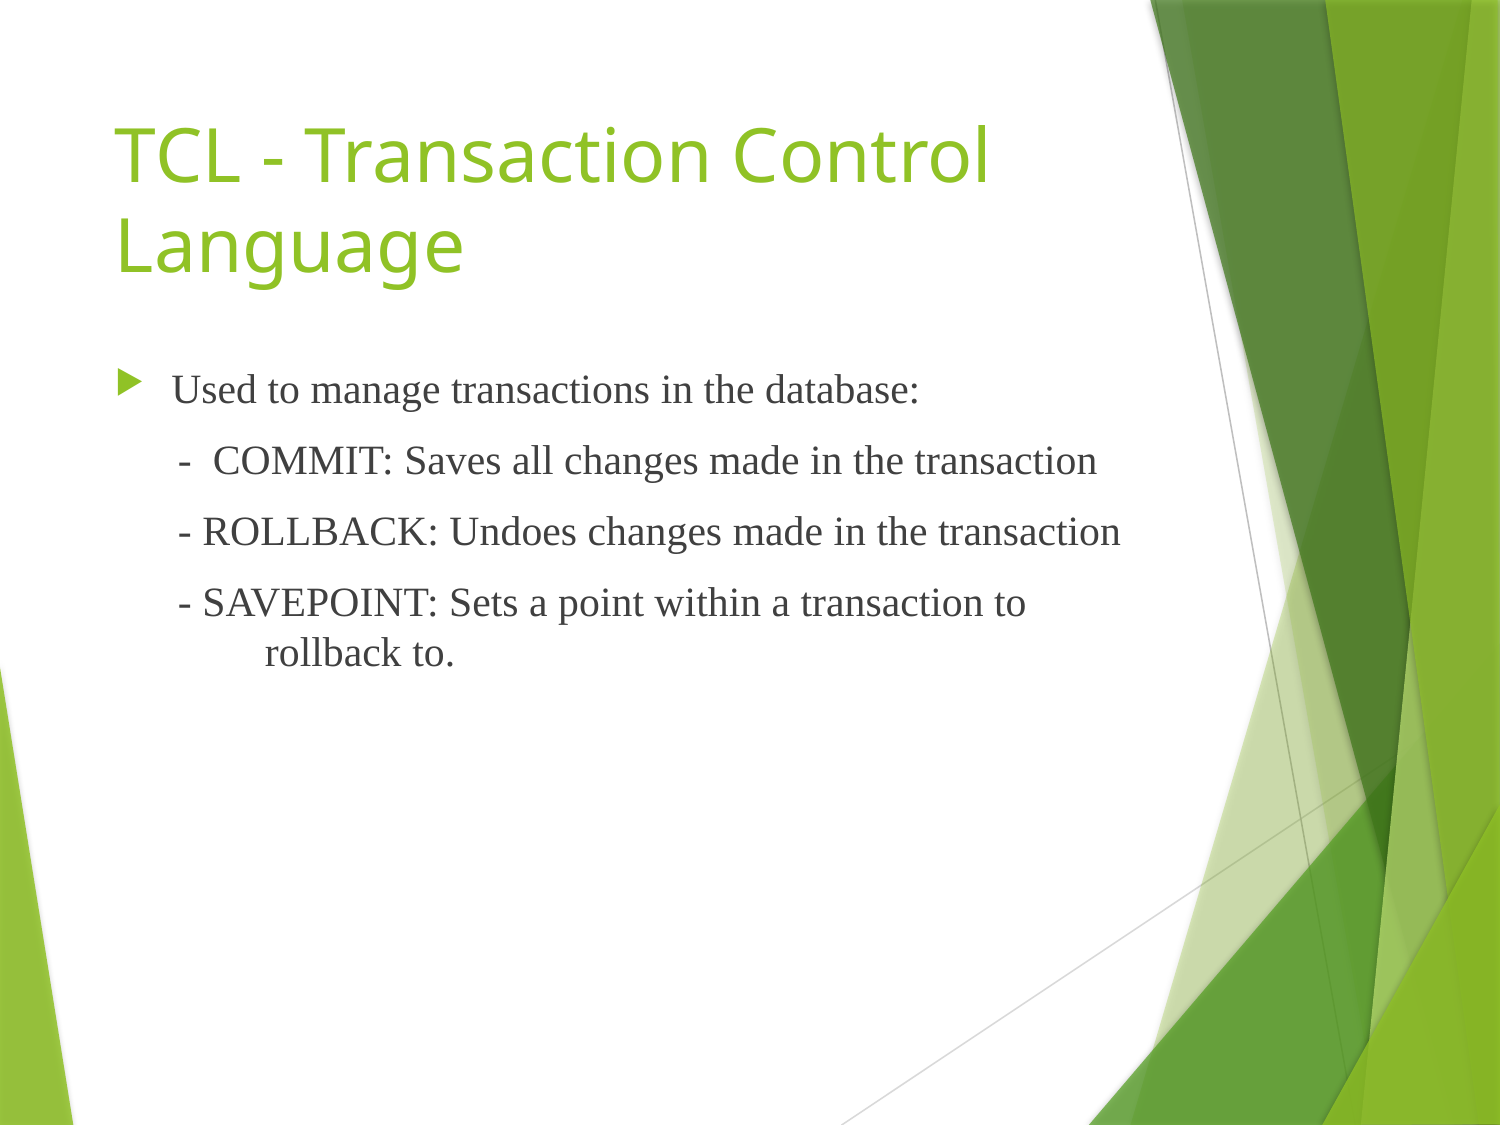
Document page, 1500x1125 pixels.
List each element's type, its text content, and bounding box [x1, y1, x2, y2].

title TCL - Transaction Control Language [99, 99, 1142, 317]
list Used to manage transactions in the database: - COMMIT: Saves all changes made in the transaction - ROLLBACK: Undoes changes made in the transaction - SAVEPOINT: Sets a point within a transaction to rollback to. [99, 354, 1142, 992]
